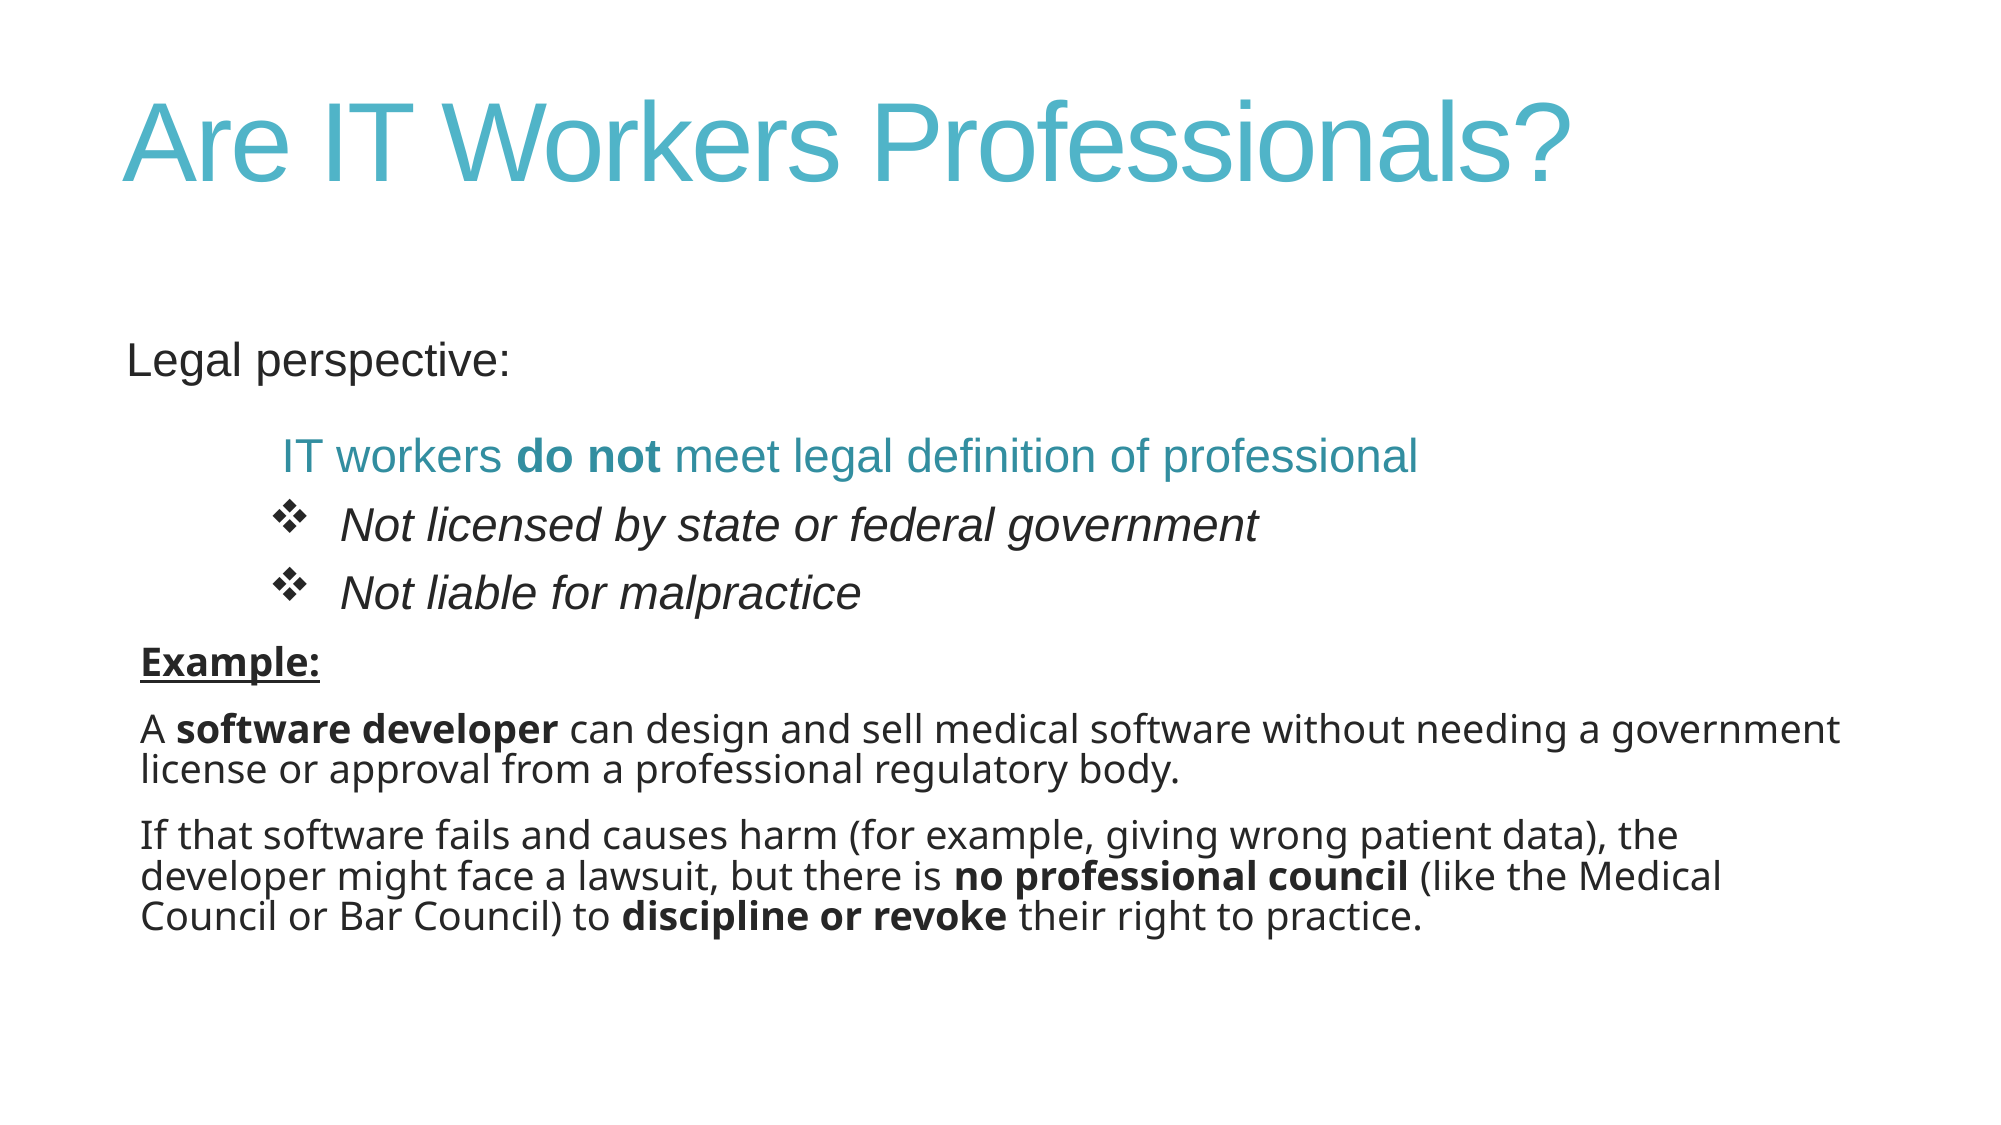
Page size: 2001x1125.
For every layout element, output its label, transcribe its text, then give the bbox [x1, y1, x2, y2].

list Legal perspective: IT workers do not meet legal definition of professional Not licensed by state or federal government Not liable for malpractice Example: A software developer can design and sell medical software without needing a government license or approval from a professional regulatory body. If that software fails and causes harm (for example, giving wrong patient data), the developer might face a lawsuit, but there is no professional council (like the Medical Council or Bar Council) to discipline or revoke their right to practice. [111, 329, 1876, 948]
title Are IT Workers Professionals? [107, 81, 1875, 354]
